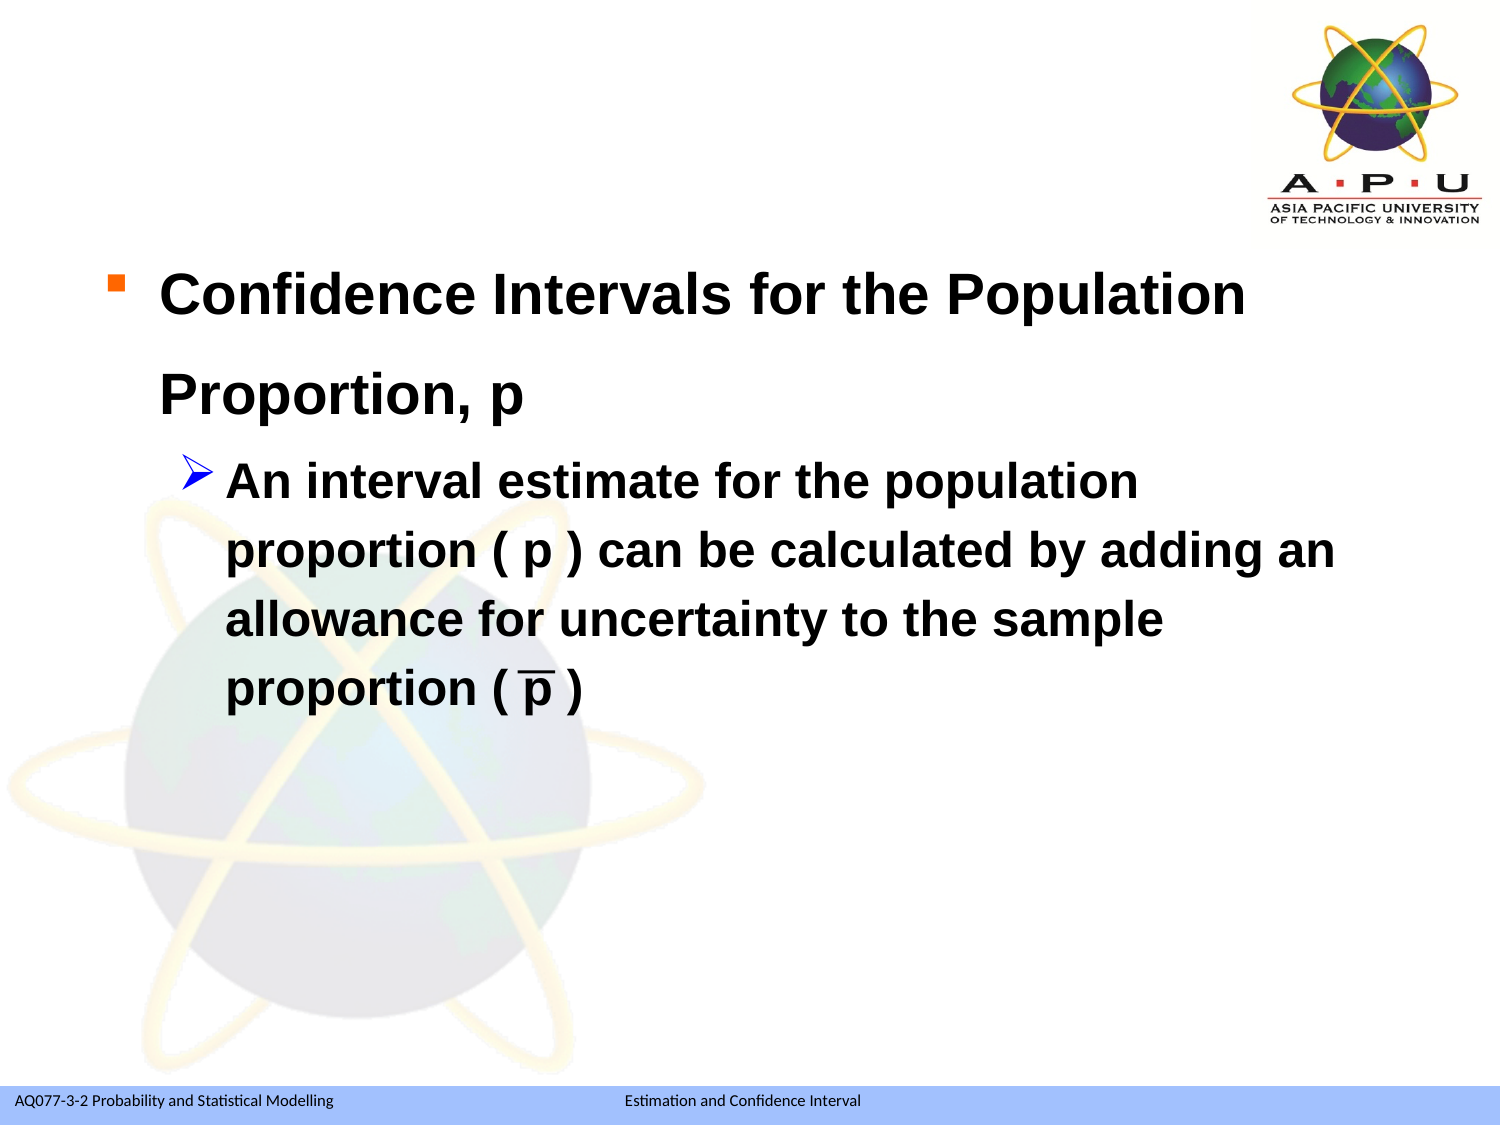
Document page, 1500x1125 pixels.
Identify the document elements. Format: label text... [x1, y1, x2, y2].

picture [1251, 0, 1500, 249]
list Confidence Intervals for the Population Proportion, p An interval estimate for the population proportion ( p ) can be calculated by adding an allowance for uncertainty to the sample proportion ( p ) [88, 237, 1413, 863]
